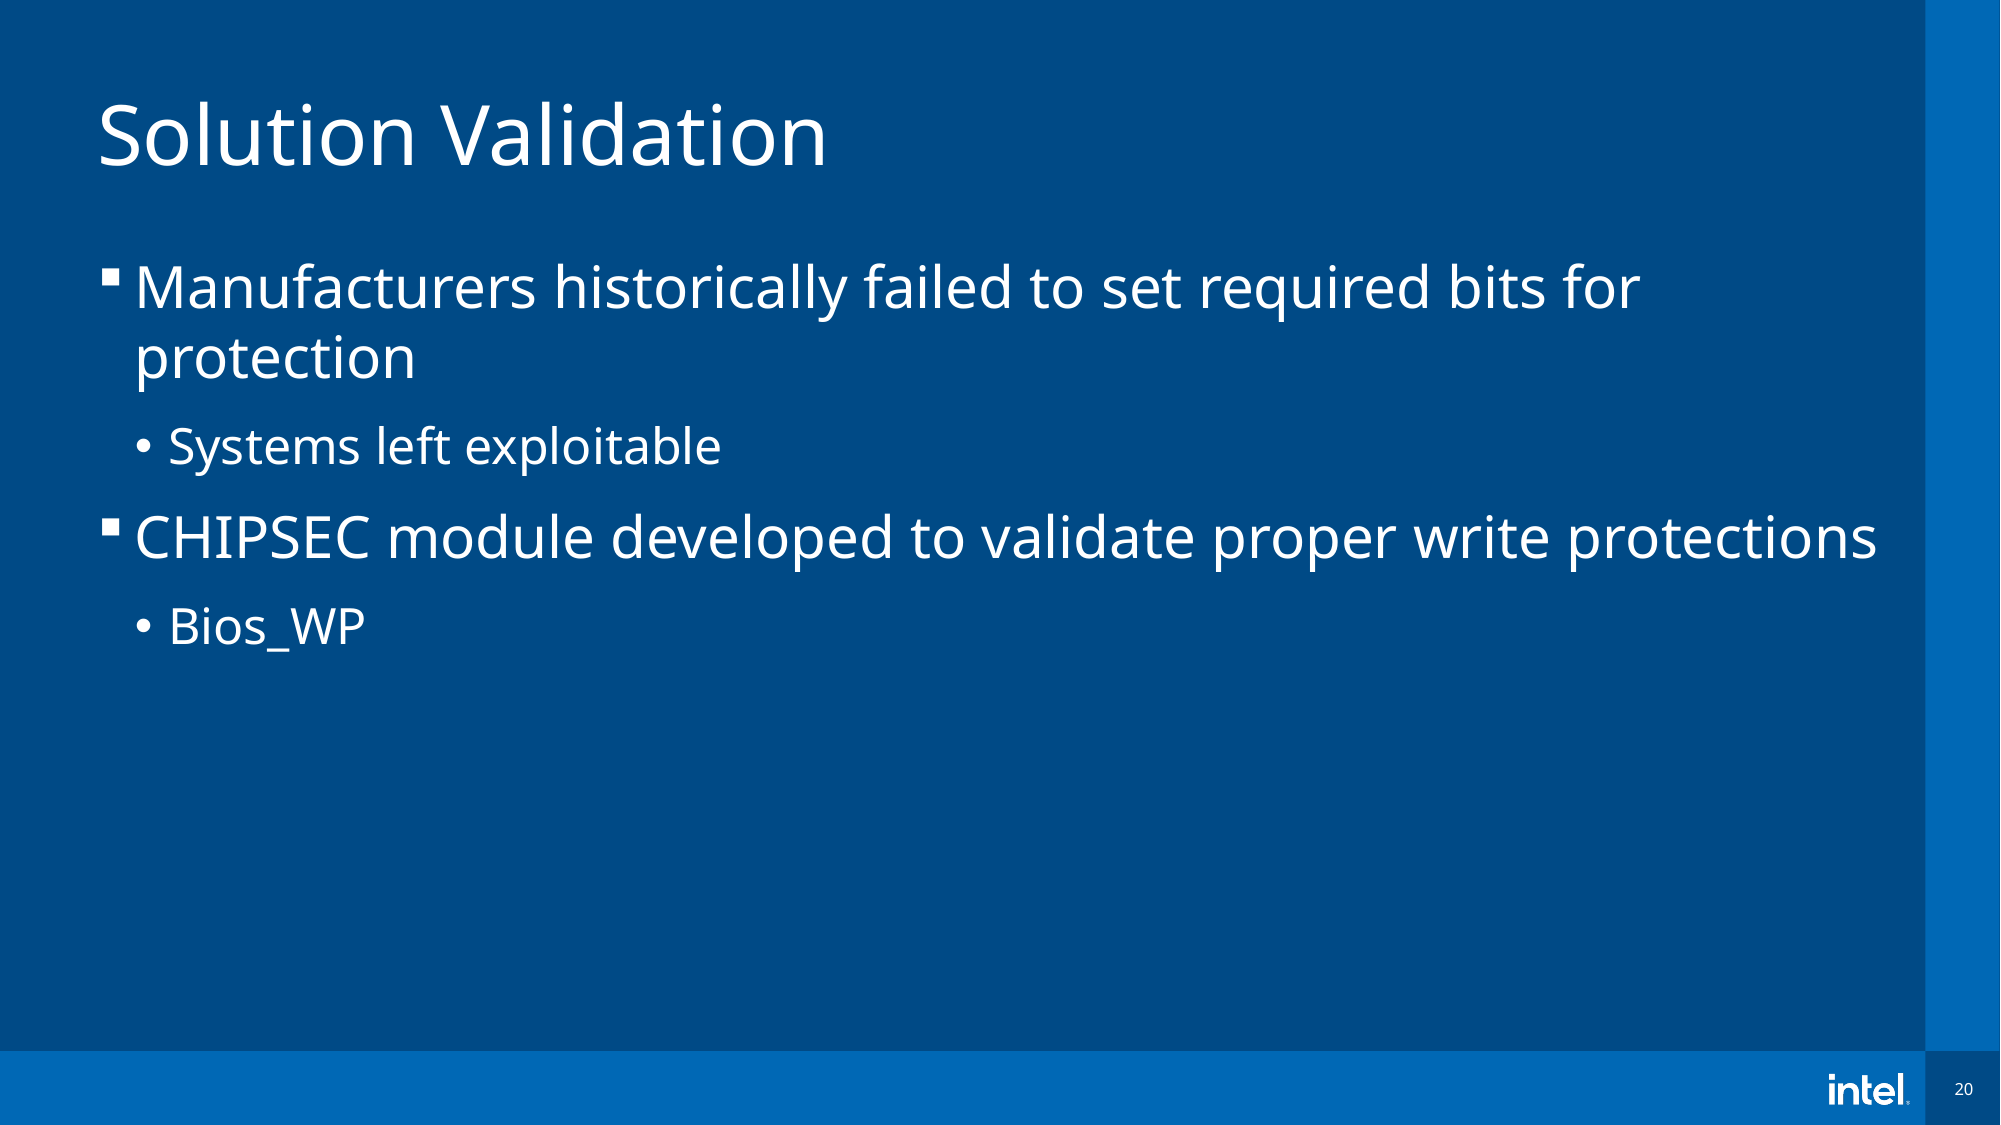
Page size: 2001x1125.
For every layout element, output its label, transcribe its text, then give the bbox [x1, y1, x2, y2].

title Solution Validation [96, 93, 1898, 240]
list Manufacturers historically failed to set required bits for protection Systems left exploitable CHIPSEC module developed to validate proper write protections Bios_WP [96, 249, 1898, 1026]
picture [1829, 1073, 1910, 1105]
